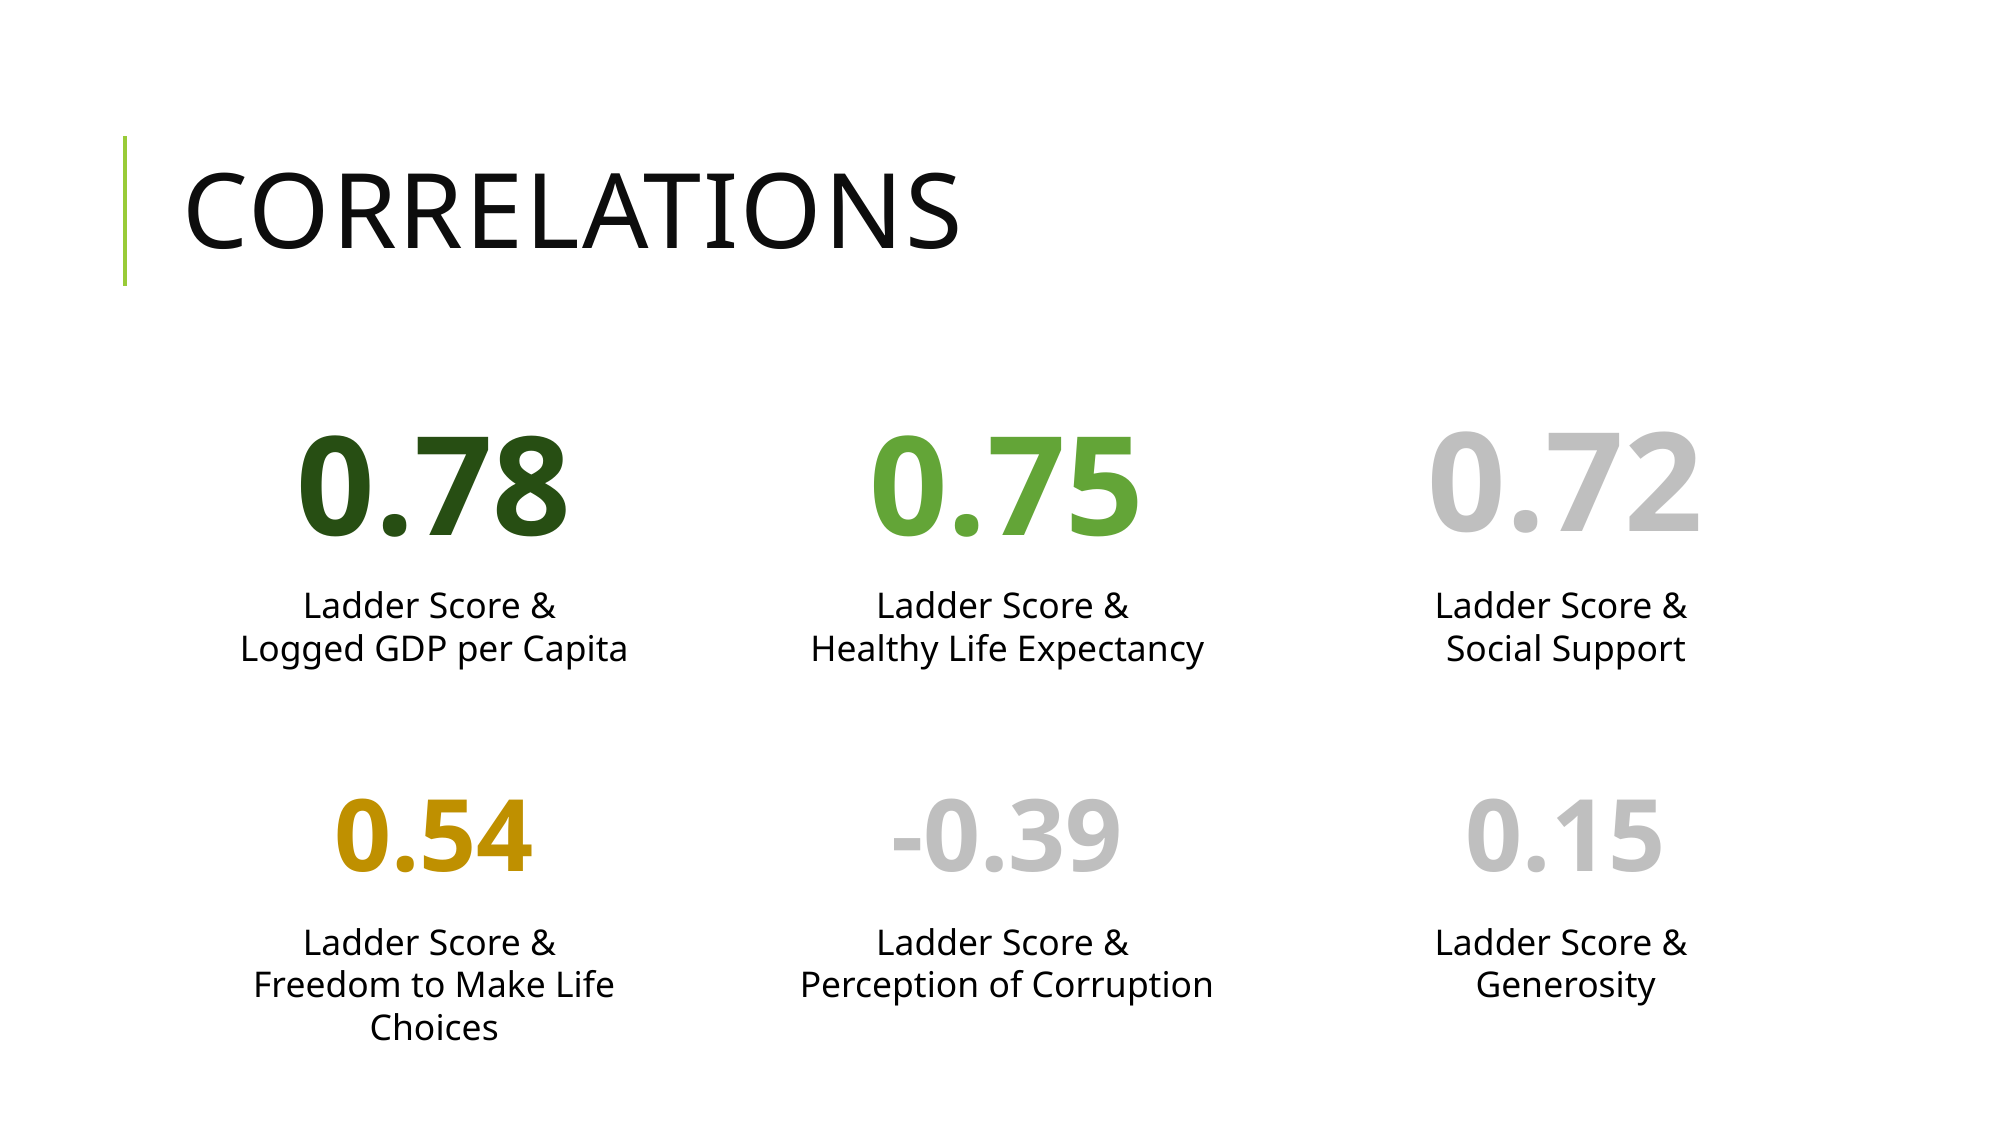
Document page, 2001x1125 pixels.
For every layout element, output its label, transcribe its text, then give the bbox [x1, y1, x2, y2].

title CORRELATIONS [168, 96, 1763, 342]
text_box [182, 378, 1818, 1022]
